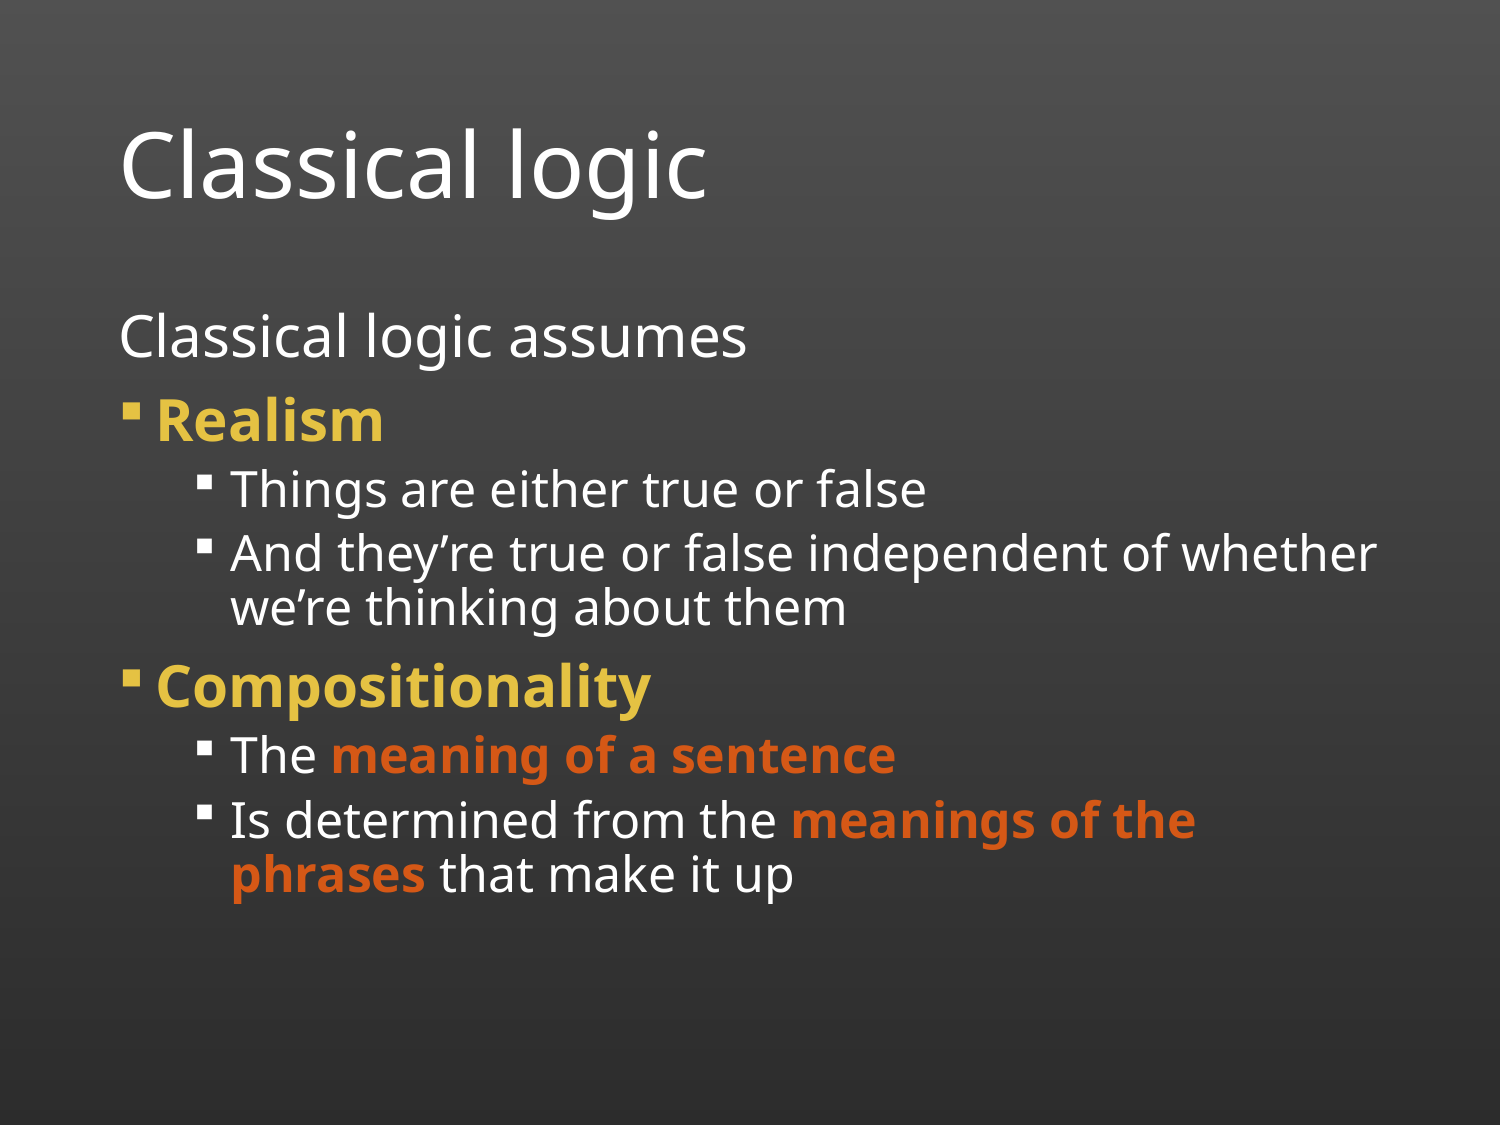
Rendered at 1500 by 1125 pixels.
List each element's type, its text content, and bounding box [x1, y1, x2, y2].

list Classical logic assumes Realism Things are either true or false And they’re true or false independent of whether we’re thinking about them Compositionality The meaning of a sentence Is determined from the meanings of the phrases that make it up [103, 299, 1397, 1014]
title Classical logic [103, 59, 1397, 278]
